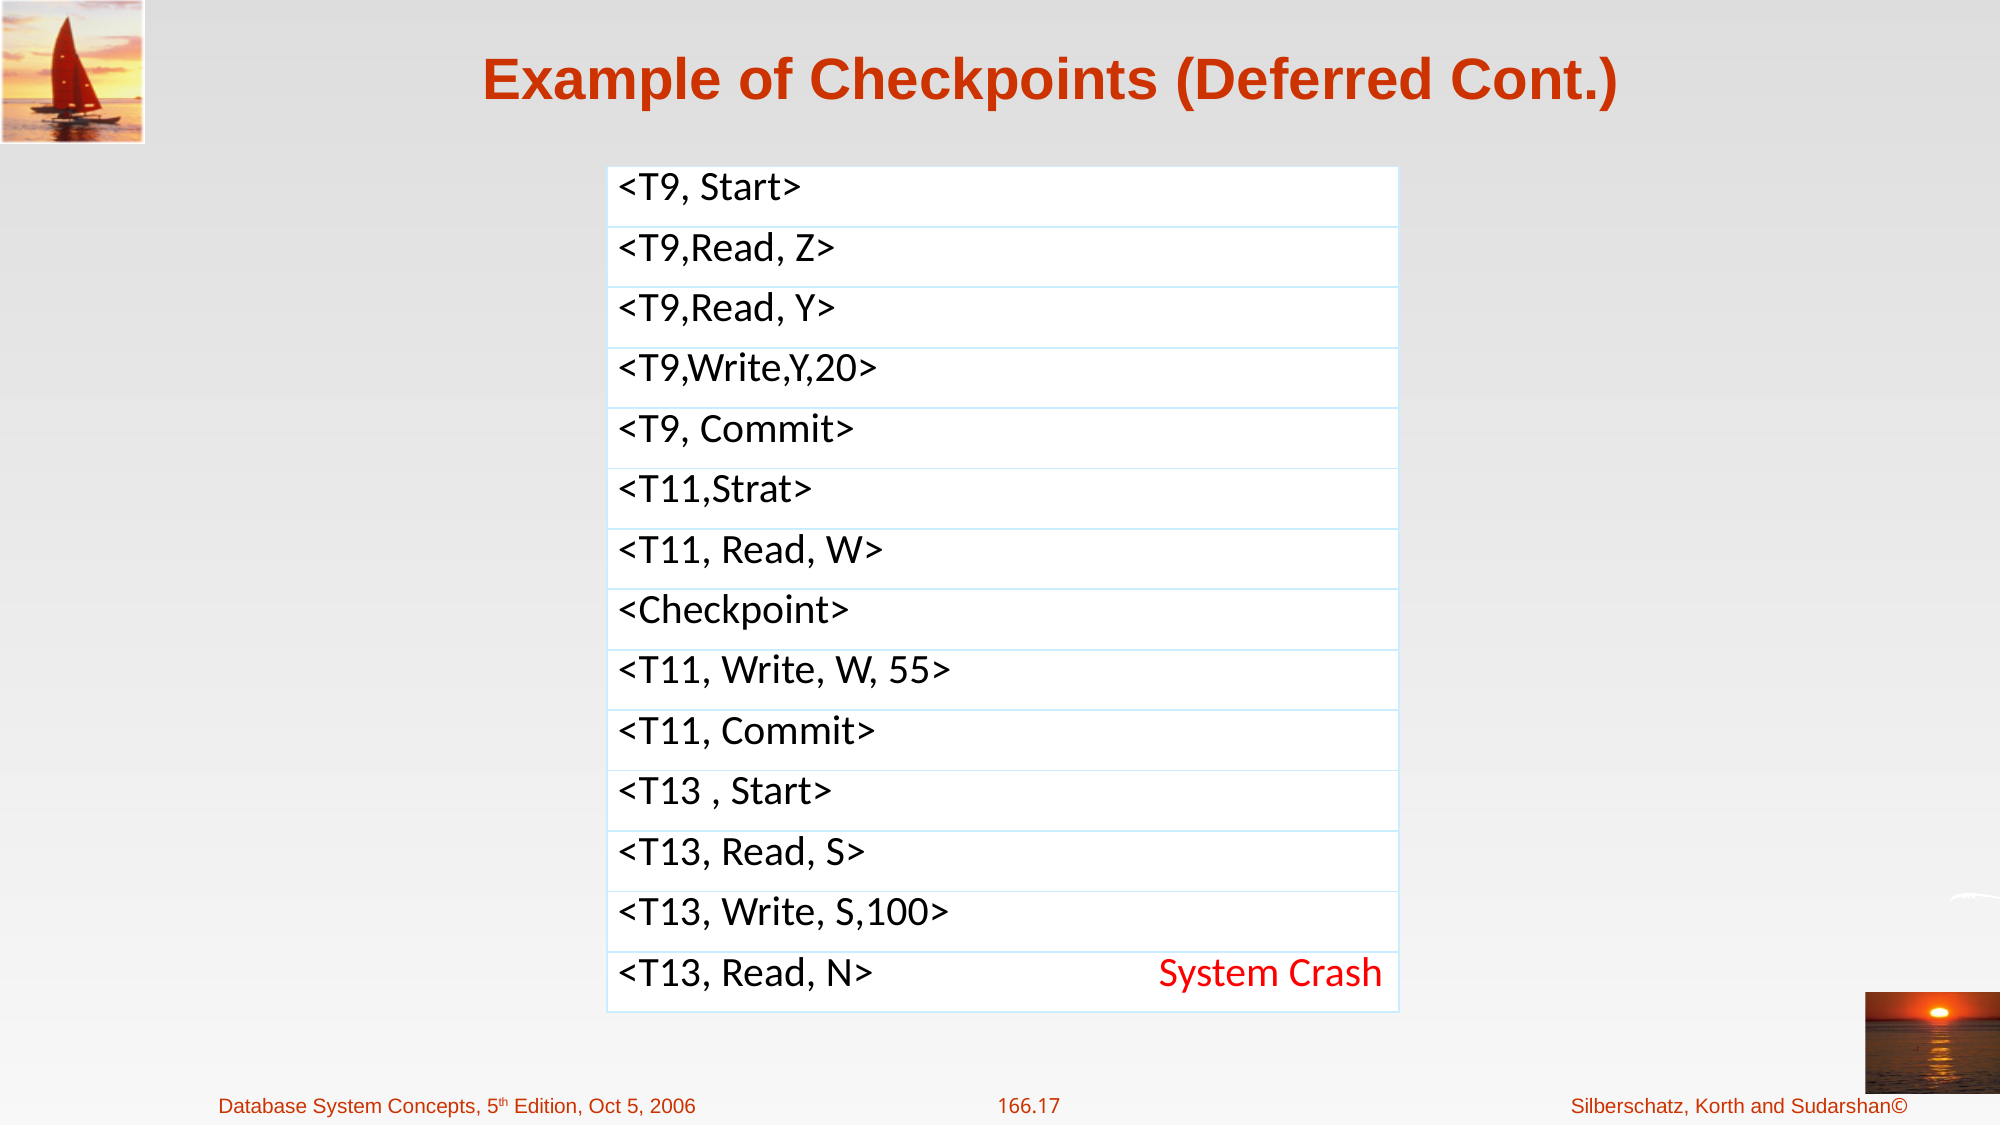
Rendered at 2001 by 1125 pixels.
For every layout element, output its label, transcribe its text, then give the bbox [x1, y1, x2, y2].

picture [0, 0, 145, 144]
table_cell <T9,Read, Z> [608, 228, 1398, 286]
table_cell <T9,Write,Y,20> [608, 349, 1398, 407]
title Example of Checkpoints (Deferred Cont.) [167, 18, 1935, 120]
table_cell <T9,Read, Y> [608, 288, 1398, 347]
table_cell <T13 , Start> [608, 771, 1398, 830]
table_cell <T13, Read, S> [608, 832, 1398, 891]
table_cell <T11,Strat> [608, 469, 1398, 528]
table_cell <T11, Read, W> [608, 530, 1398, 588]
picture [1865, 992, 2000, 1094]
table_cell <T13, Write, S,100> [608, 892, 1398, 951]
table_cell <T13, Read, N> System Crash [608, 953, 1398, 1011]
table_cell <T11, Commit> [608, 711, 1398, 770]
table_cell <Checkpoint> [608, 590, 1398, 649]
table_cell <T11, Write, W, 55> [608, 651, 1398, 709]
table_header <T9, Start> [608, 167, 1398, 226]
table_cell <T9, Commit> [608, 409, 1398, 468]
